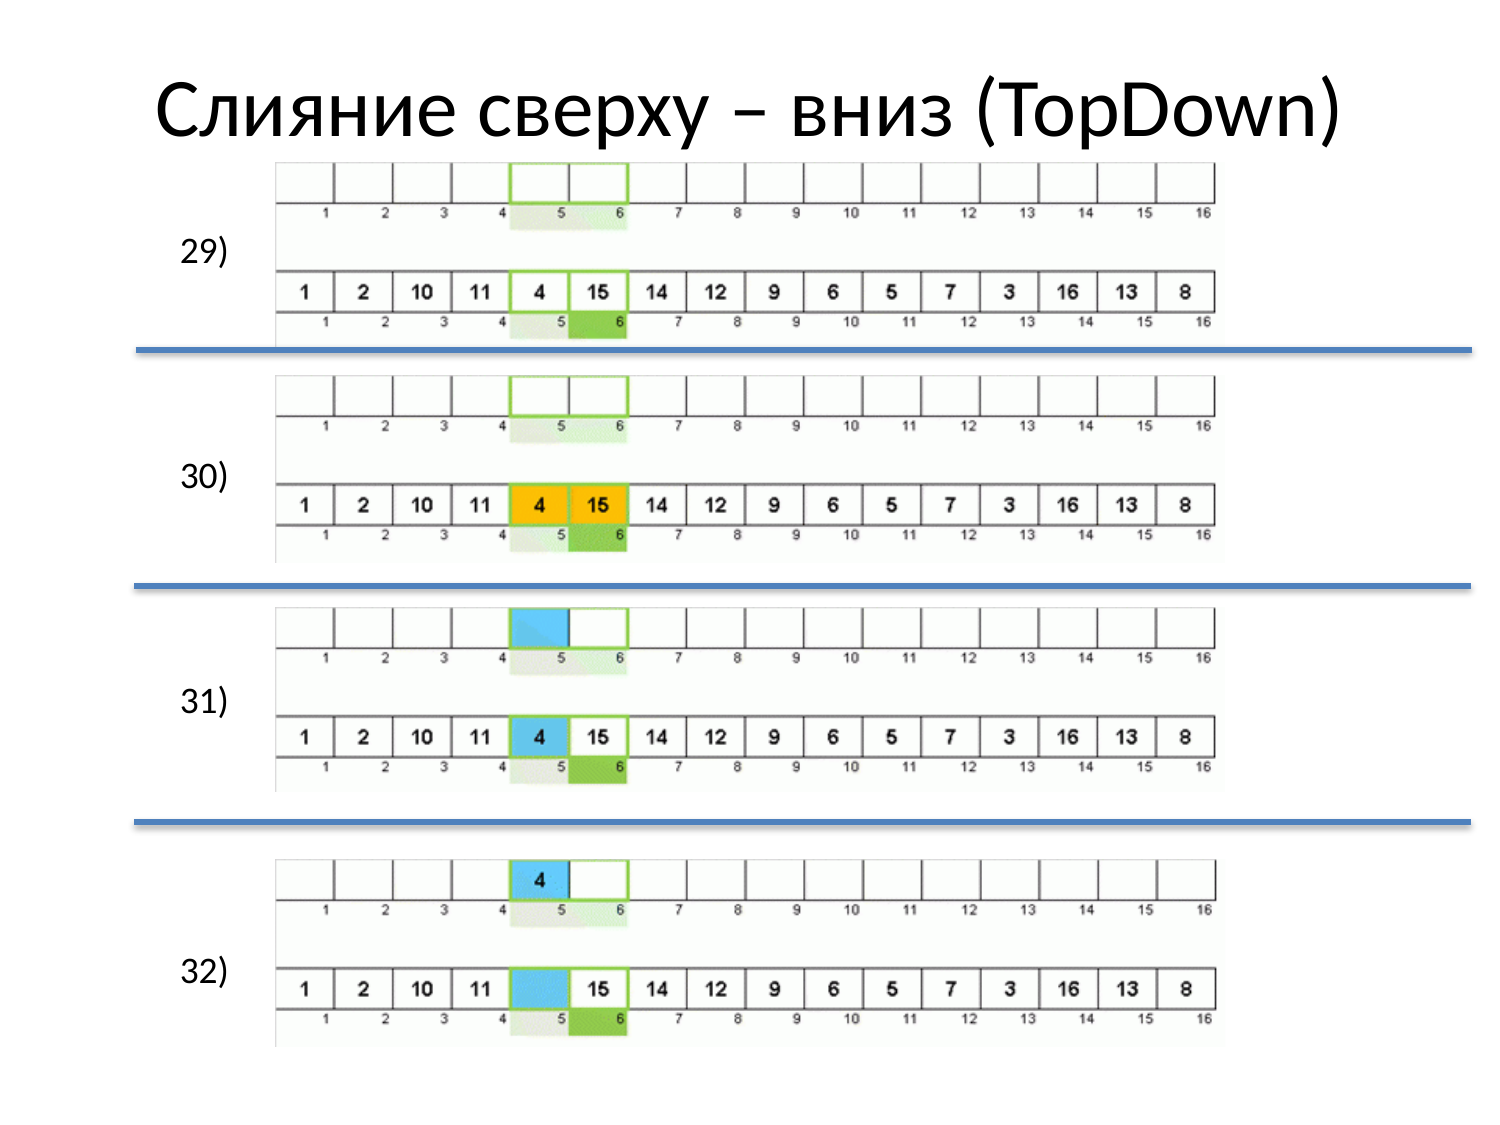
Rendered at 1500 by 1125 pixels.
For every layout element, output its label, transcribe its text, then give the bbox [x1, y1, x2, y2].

text_box 29) 30) 31) 32) [164, 831, 272, 1044]
text_box [164, 351, 272, 356]
picture [274, 374, 1226, 563]
text_box 29) 30) 31) 32) [164, 595, 272, 821]
text_box 29) 30) 31) 32) [164, 218, 269, 349]
picture [274, 859, 1226, 1047]
picture [274, 606, 1226, 792]
picture [274, 161, 1226, 349]
title Слияние сверху – вниз (TopDown) [75, 45, 1425, 161]
text_box 29) 30) 31) 32) [164, 359, 272, 585]
